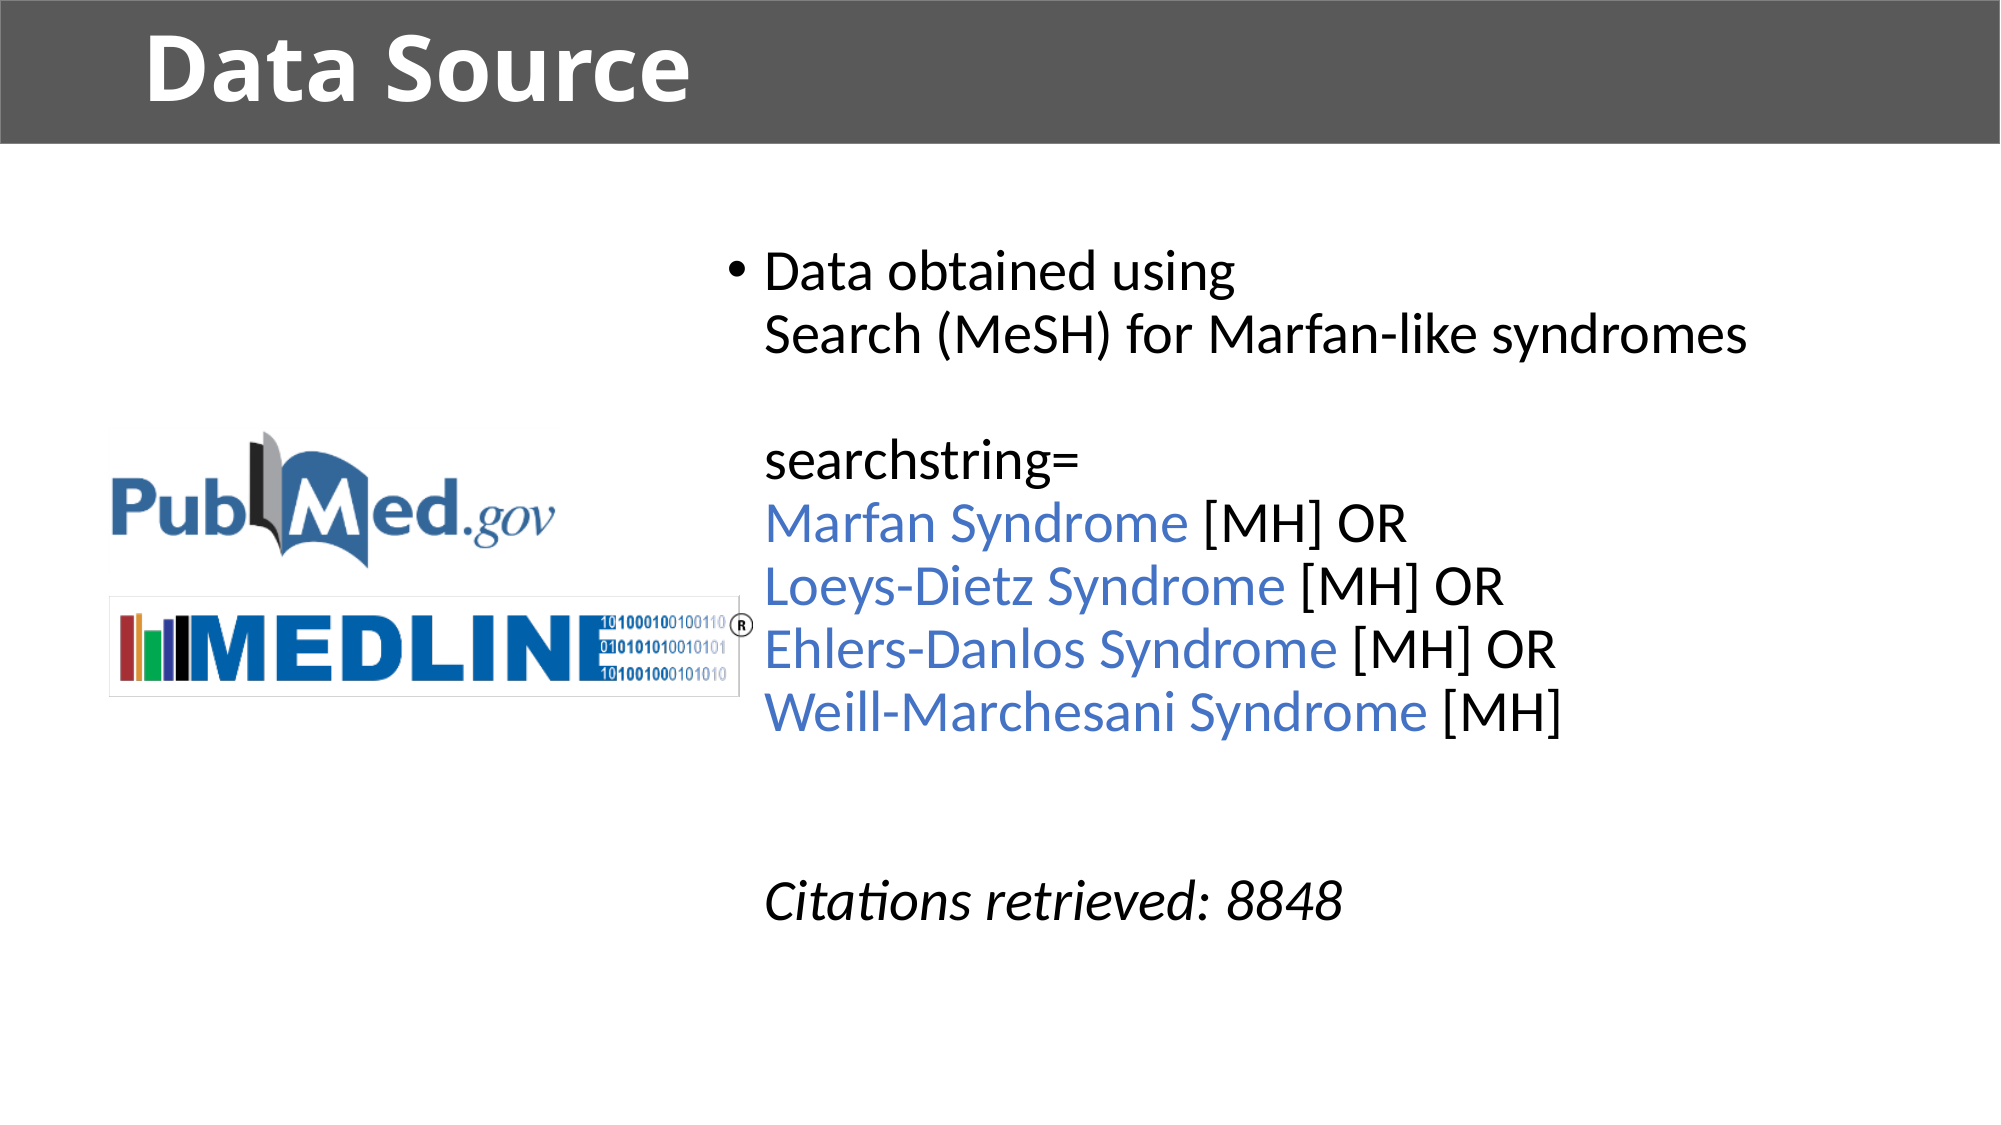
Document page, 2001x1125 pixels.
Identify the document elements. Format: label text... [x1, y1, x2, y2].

title Data Source [0, 0, 2000, 144]
list Data obtained using Search (MeSH) for Marfan-like syndromes searchstring= Marfan Syndrome [MH] OR Loeys-Dietz Syndrome [MH] OR Ehlers-Danlos Syndrome [MH] OR Weill-Marchesani Syndrome [MH] Citations retrieved: 8848 [711, 233, 1863, 1024]
picture [101, 420, 755, 697]
